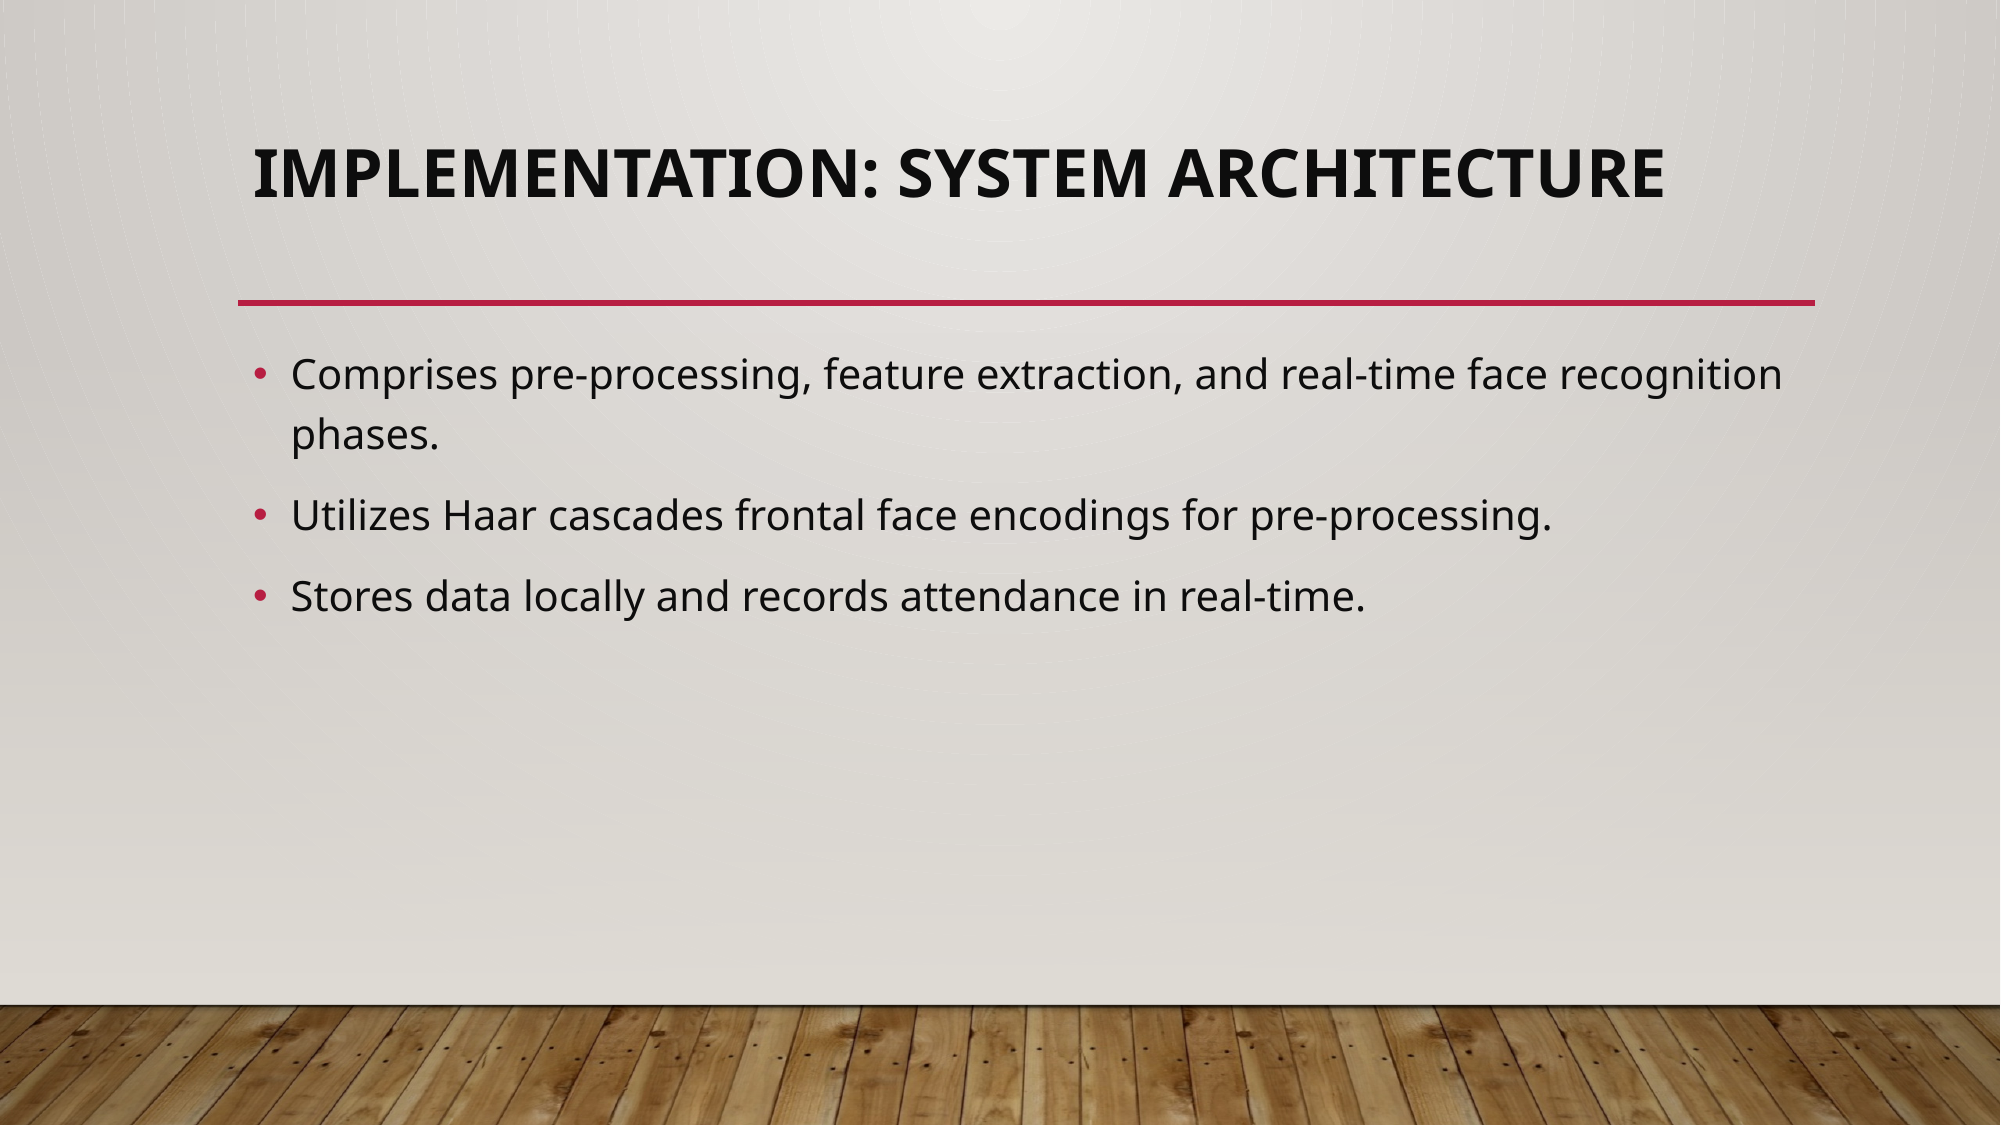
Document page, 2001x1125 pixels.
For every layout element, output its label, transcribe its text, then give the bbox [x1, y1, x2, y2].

title Implementation: System Architecture [238, 131, 1814, 305]
list Comprises pre-processing, feature extraction, and real-time face recognition phases. Utilizes Haar cascades frontal face encodings for pre-processing. Stores data locally and records attendance in real-time. [238, 330, 1814, 897]
picture [0, 1005, 2000, 1125]
